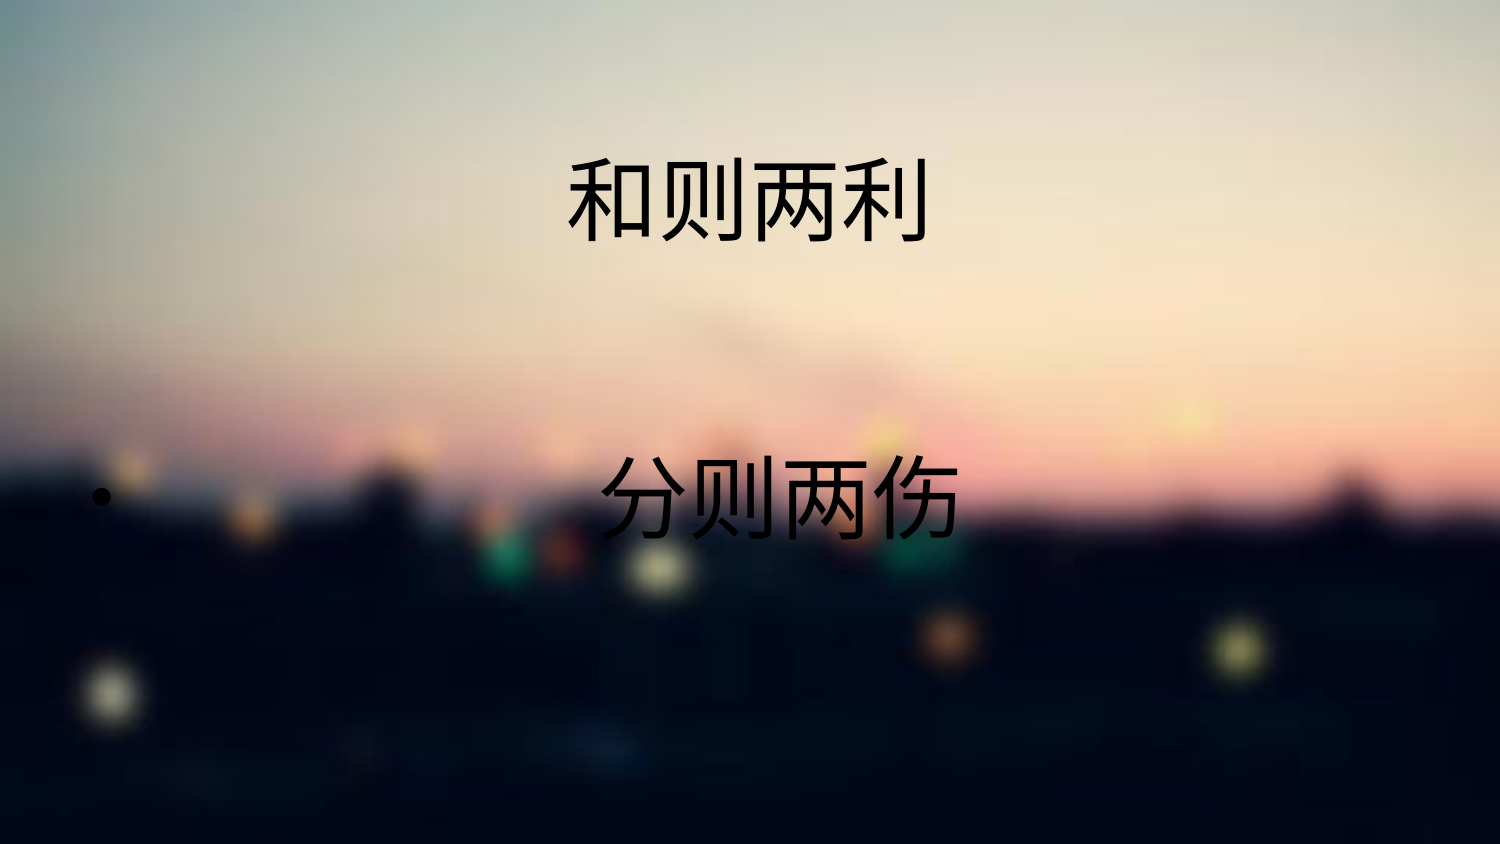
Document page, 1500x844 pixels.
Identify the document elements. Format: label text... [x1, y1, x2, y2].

list 分则两伤 [75, 433, 1425, 754]
title 和则两利 [75, 33, 1425, 363]
picture [0, 0, 1500, 844]
